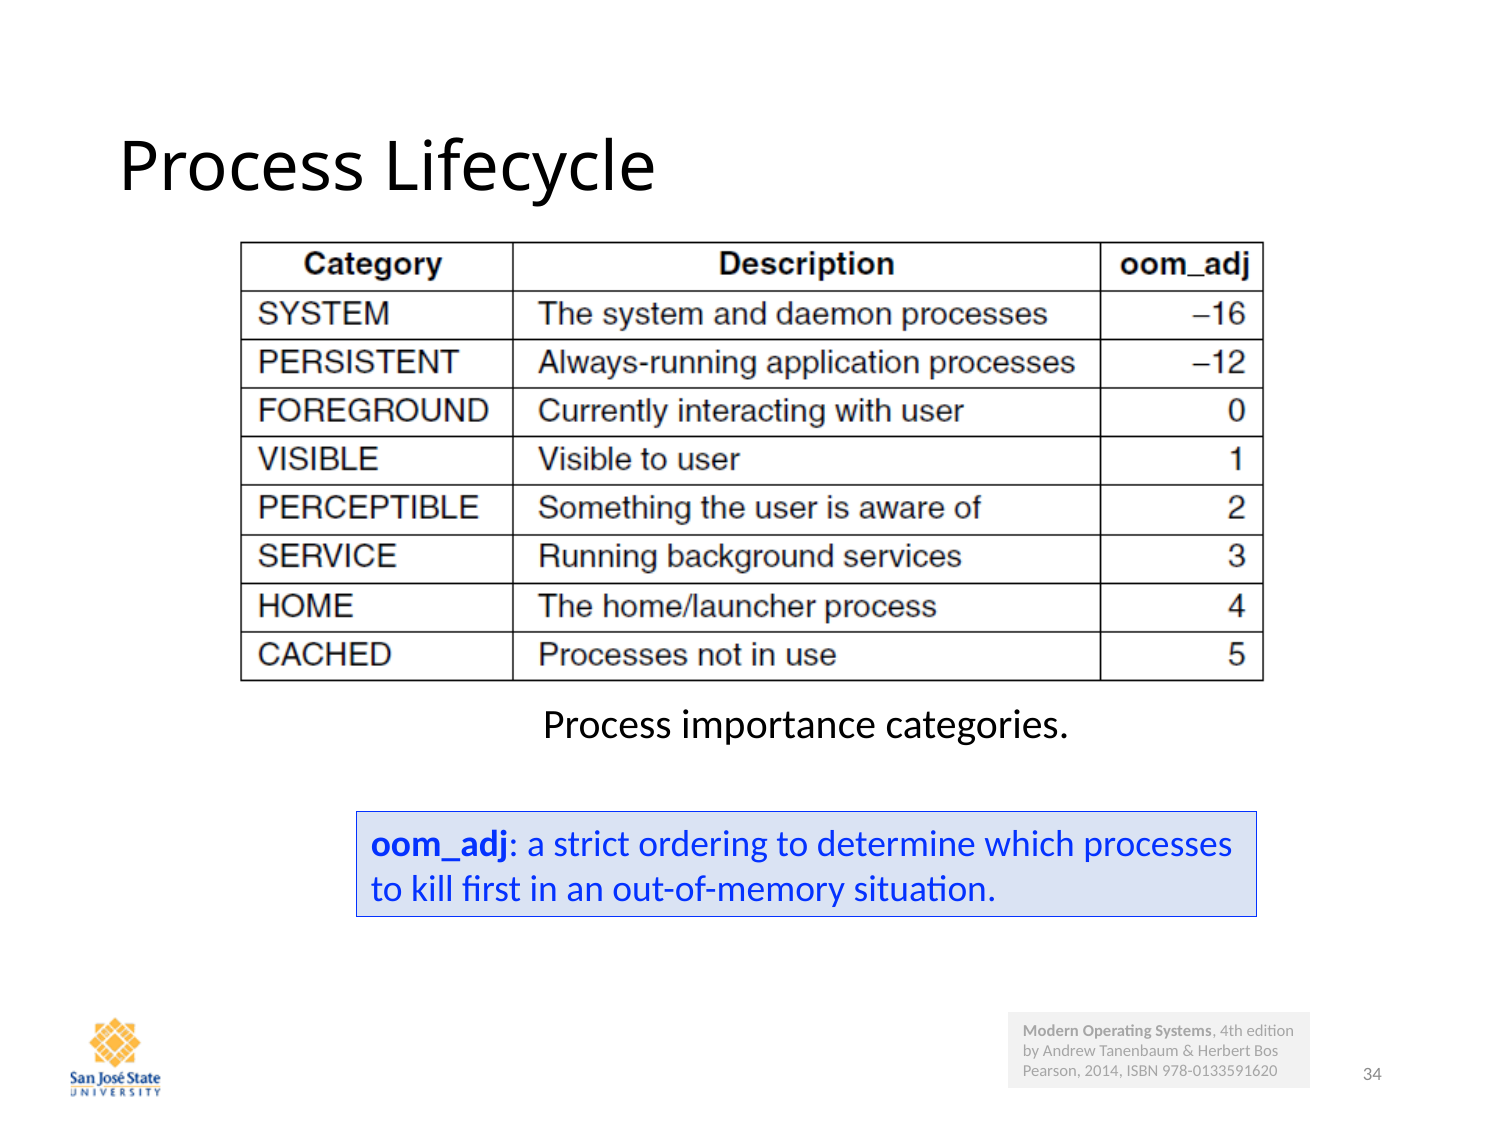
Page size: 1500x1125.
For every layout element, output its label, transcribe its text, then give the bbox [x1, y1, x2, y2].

text_box Process importance categories. [528, 694, 1085, 755]
slide_number 34 [1059, 1042, 1397, 1103]
picture [60, 1012, 166, 1112]
text_box oom_adj: a strict ordering to determine which processes to kill first in an out-of-memory situation. [356, 811, 1257, 917]
title Process Lifecycle [103, 59, 1397, 278]
picture [213, 217, 1286, 694]
text_box Modern Operating Systems, 4th edition by Andrew Tanenbaum & Herbert Bos Pearson, 2014, ISBN 978-0133591620 [1008, 1012, 1310, 1088]
